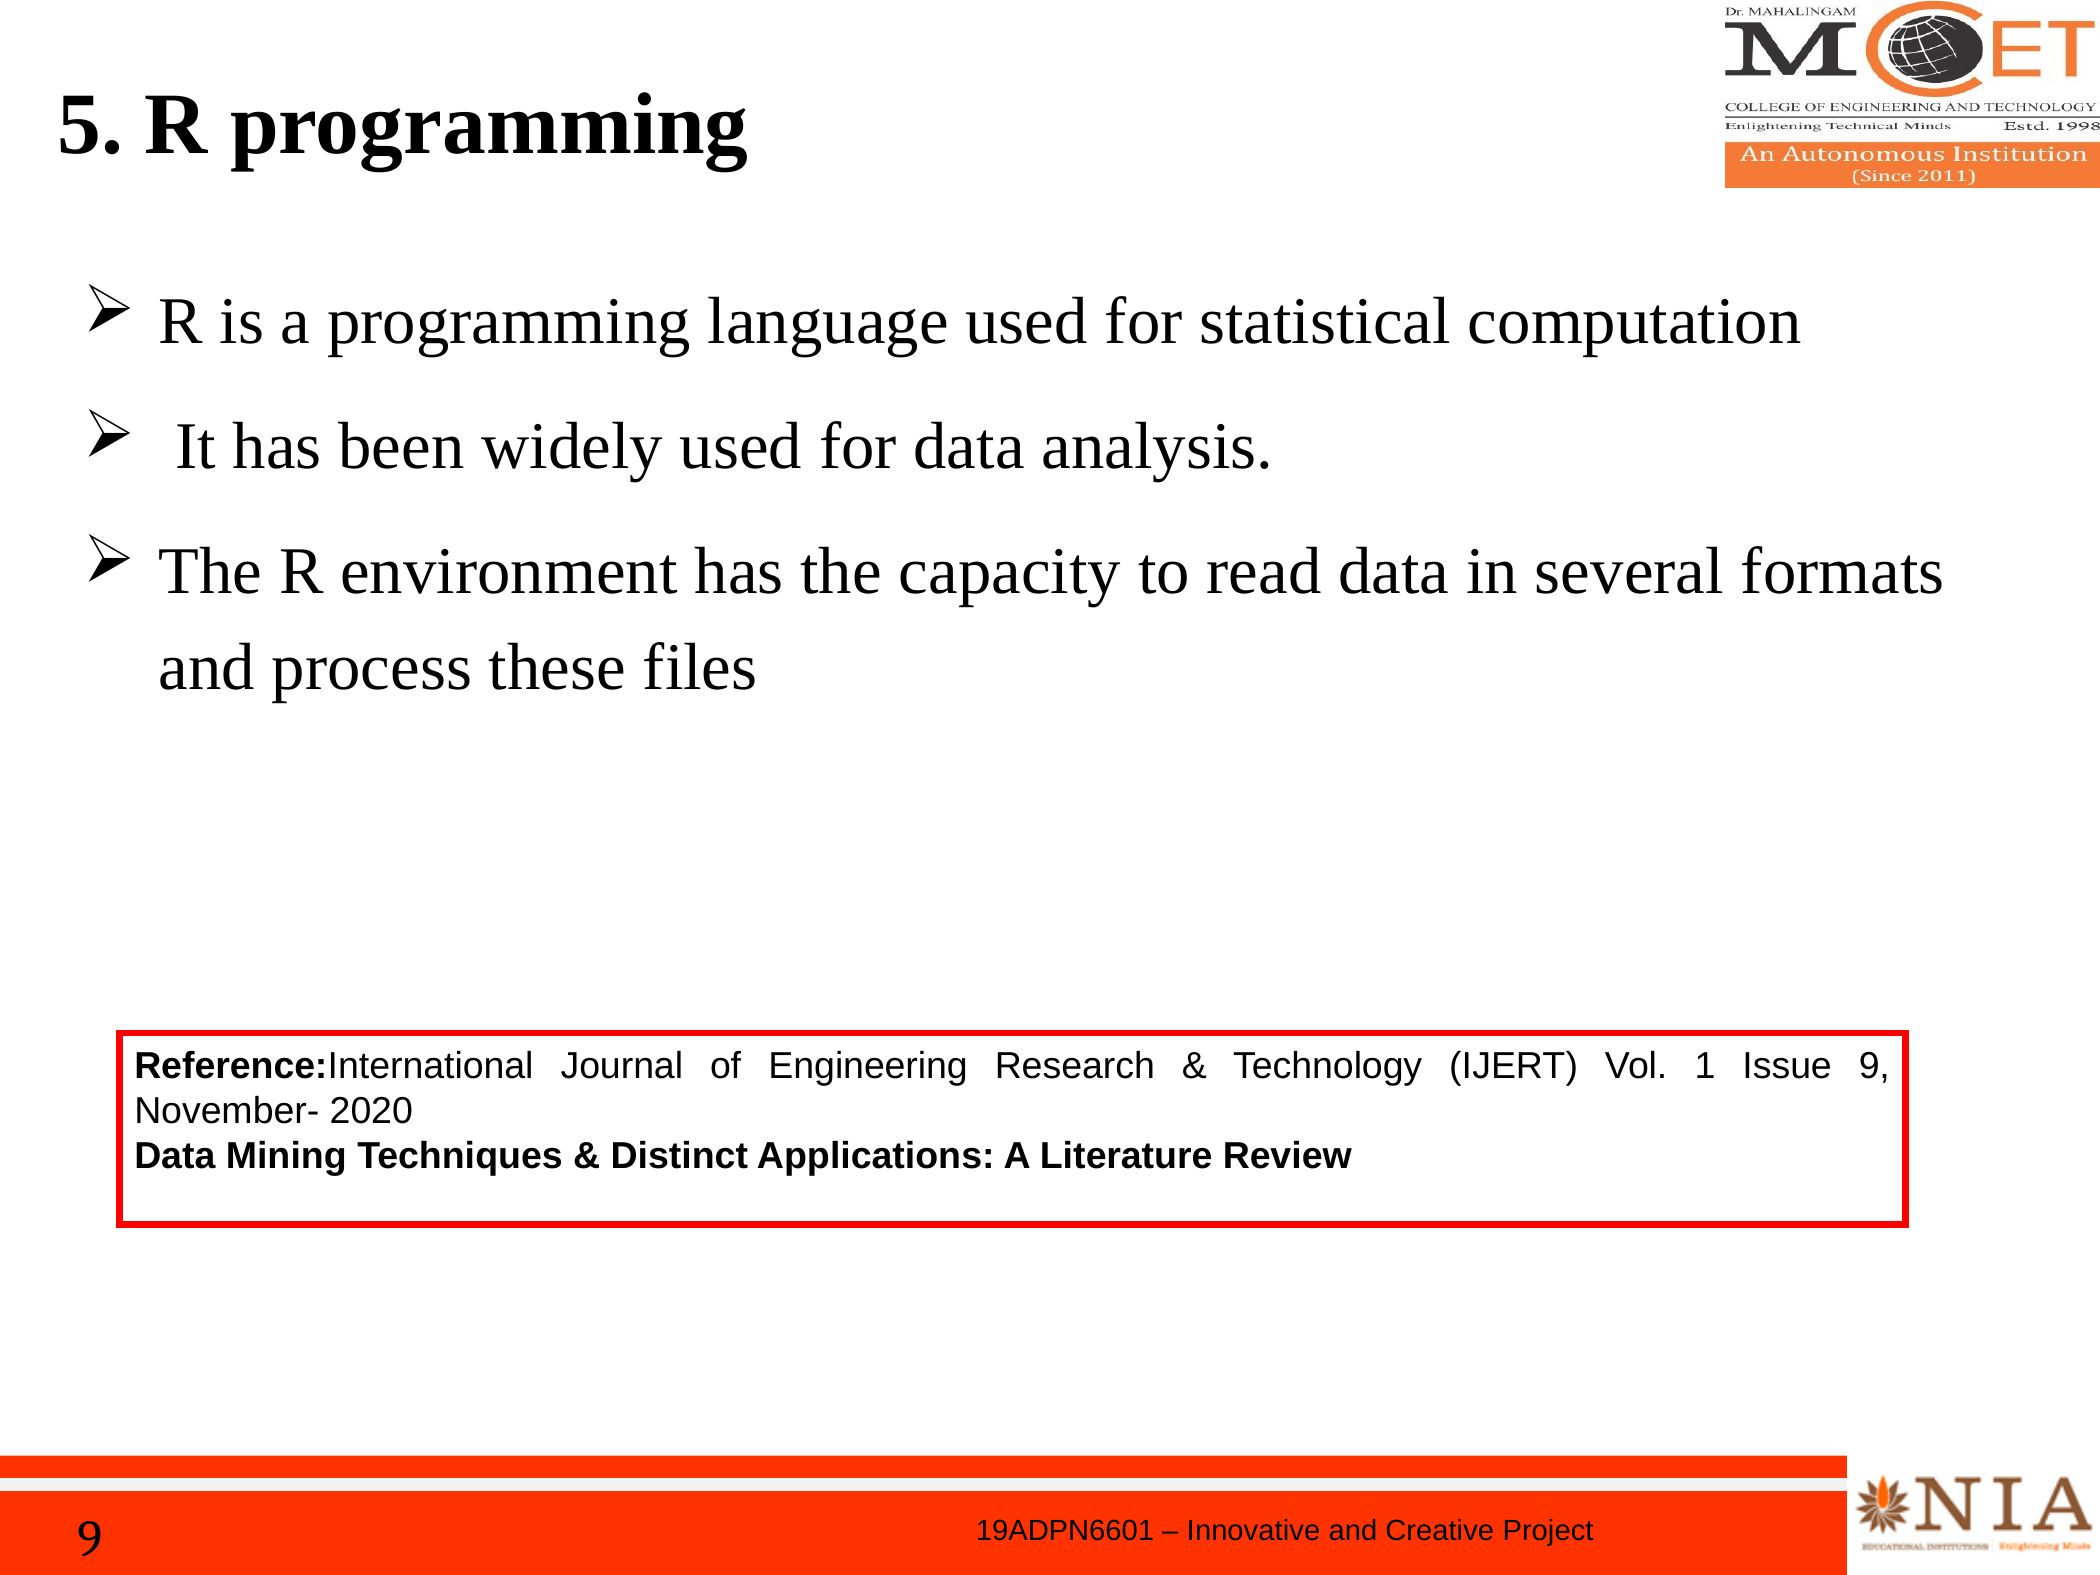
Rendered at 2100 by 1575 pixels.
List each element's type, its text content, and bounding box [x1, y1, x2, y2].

text_box 19ADPN6601 – Innovative and Creative Project [900, 1498, 1671, 1558]
title 5. R programming [36, 37, 1700, 213]
slide_number 9 [62, 1496, 296, 1559]
list R is a programming language used for statistical computation It has been widely used for data analysis. The R environment has the capacity to read data in several formats and process these files [62, 249, 1988, 1388]
text_box Reference:International Journal of Engineering Research & Technology (IJERT) Vol. 1 Issue 9, November- 2020 Data Mining Techniques & Distinct Applications: A Literature Review [119, 1033, 1906, 1225]
picture [1725, 0, 2100, 188]
picture [1847, 1449, 2100, 1575]
